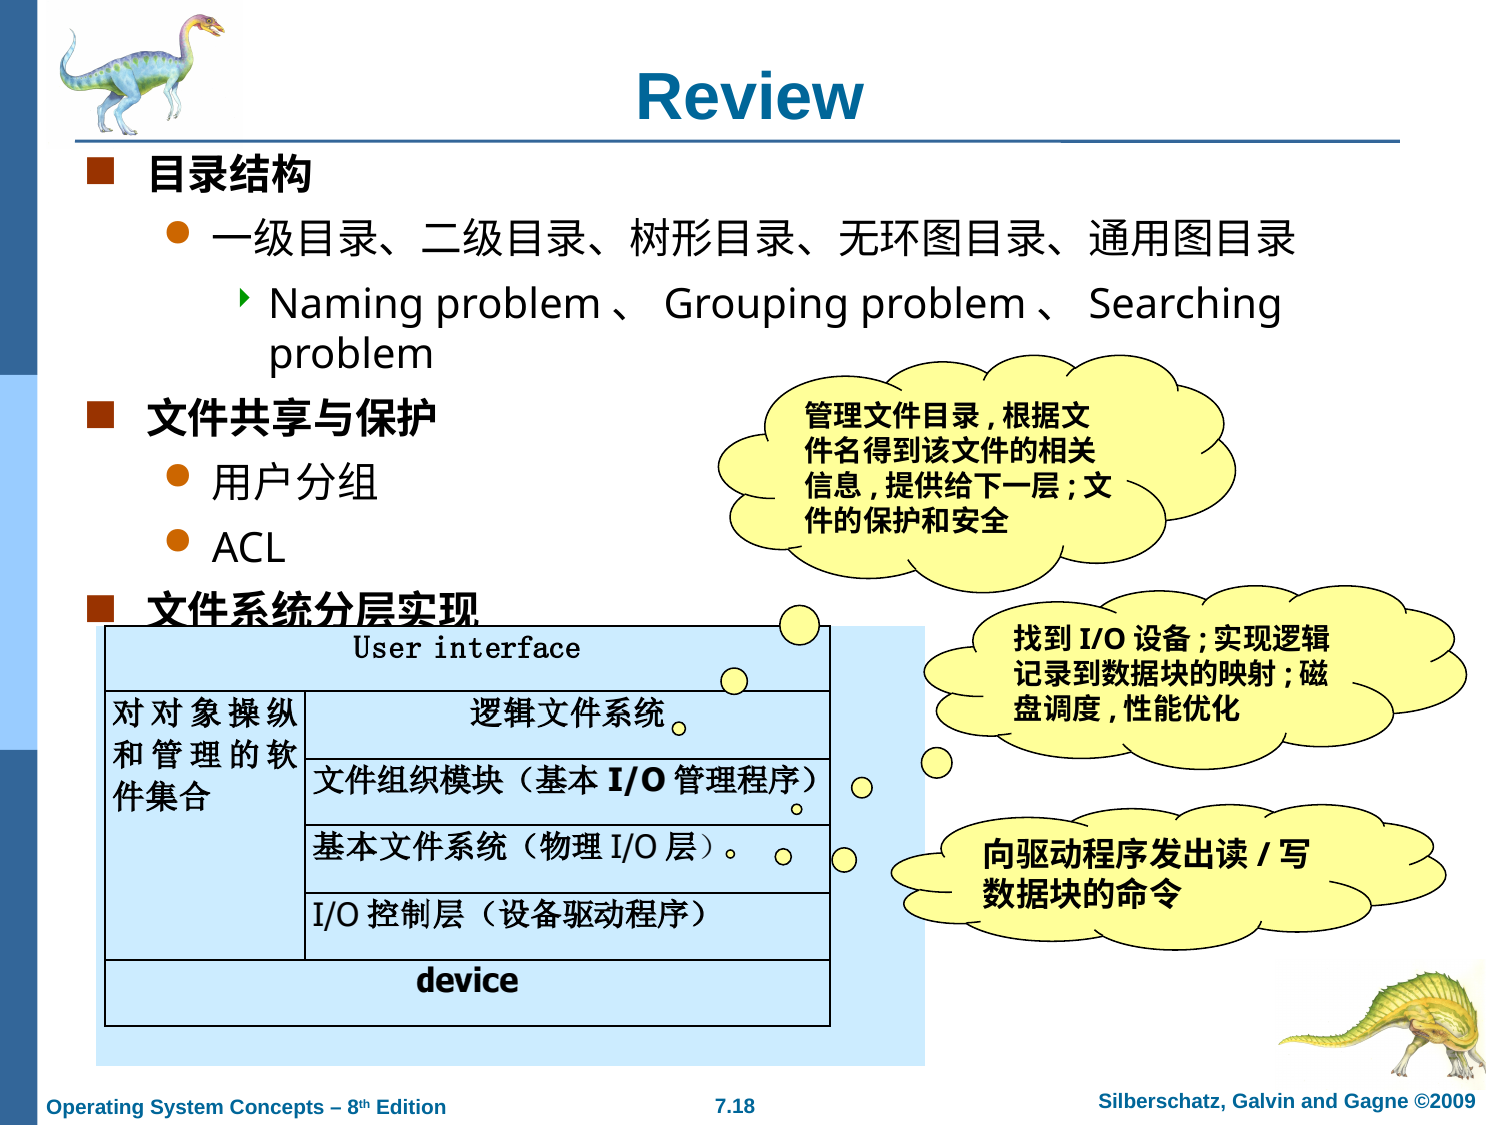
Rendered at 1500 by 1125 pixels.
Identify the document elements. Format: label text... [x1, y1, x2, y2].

text_box 向驱动程序发出读/写数据块的命令 [930, 804, 1446, 951]
picture [46, 0, 243, 149]
text_box 找到I/O设备;实现逻辑记录到数据块的映射;磁盘调度,性能优化 [930, 747, 953, 779]
text_box 找到I/O设备;实现逻辑记录到数据块的映射;磁盘调度,性能优化 [930, 585, 1467, 770]
picture [1275, 959, 1486, 1090]
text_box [95, 625, 925, 1067]
text_box 管理文件目录,根据文件名得到该文件的相关信息,提供给下一层;文件的保护和安全 [779, 605, 820, 624]
title Review [75, 45, 1425, 140]
list 目录结构 一级目录、二级目录、树形目录、无环图目录、通用图目录 Naming problem、Grouping problem、Searching problem 文件共享与保护 用户分组 ACL 文件系统分层实现 [75, 140, 1425, 1022]
text_box 管理文件目录,根据文件名得到该文件的相关信息,提供给下一层;文件的保护和安全 [718, 355, 1236, 593]
